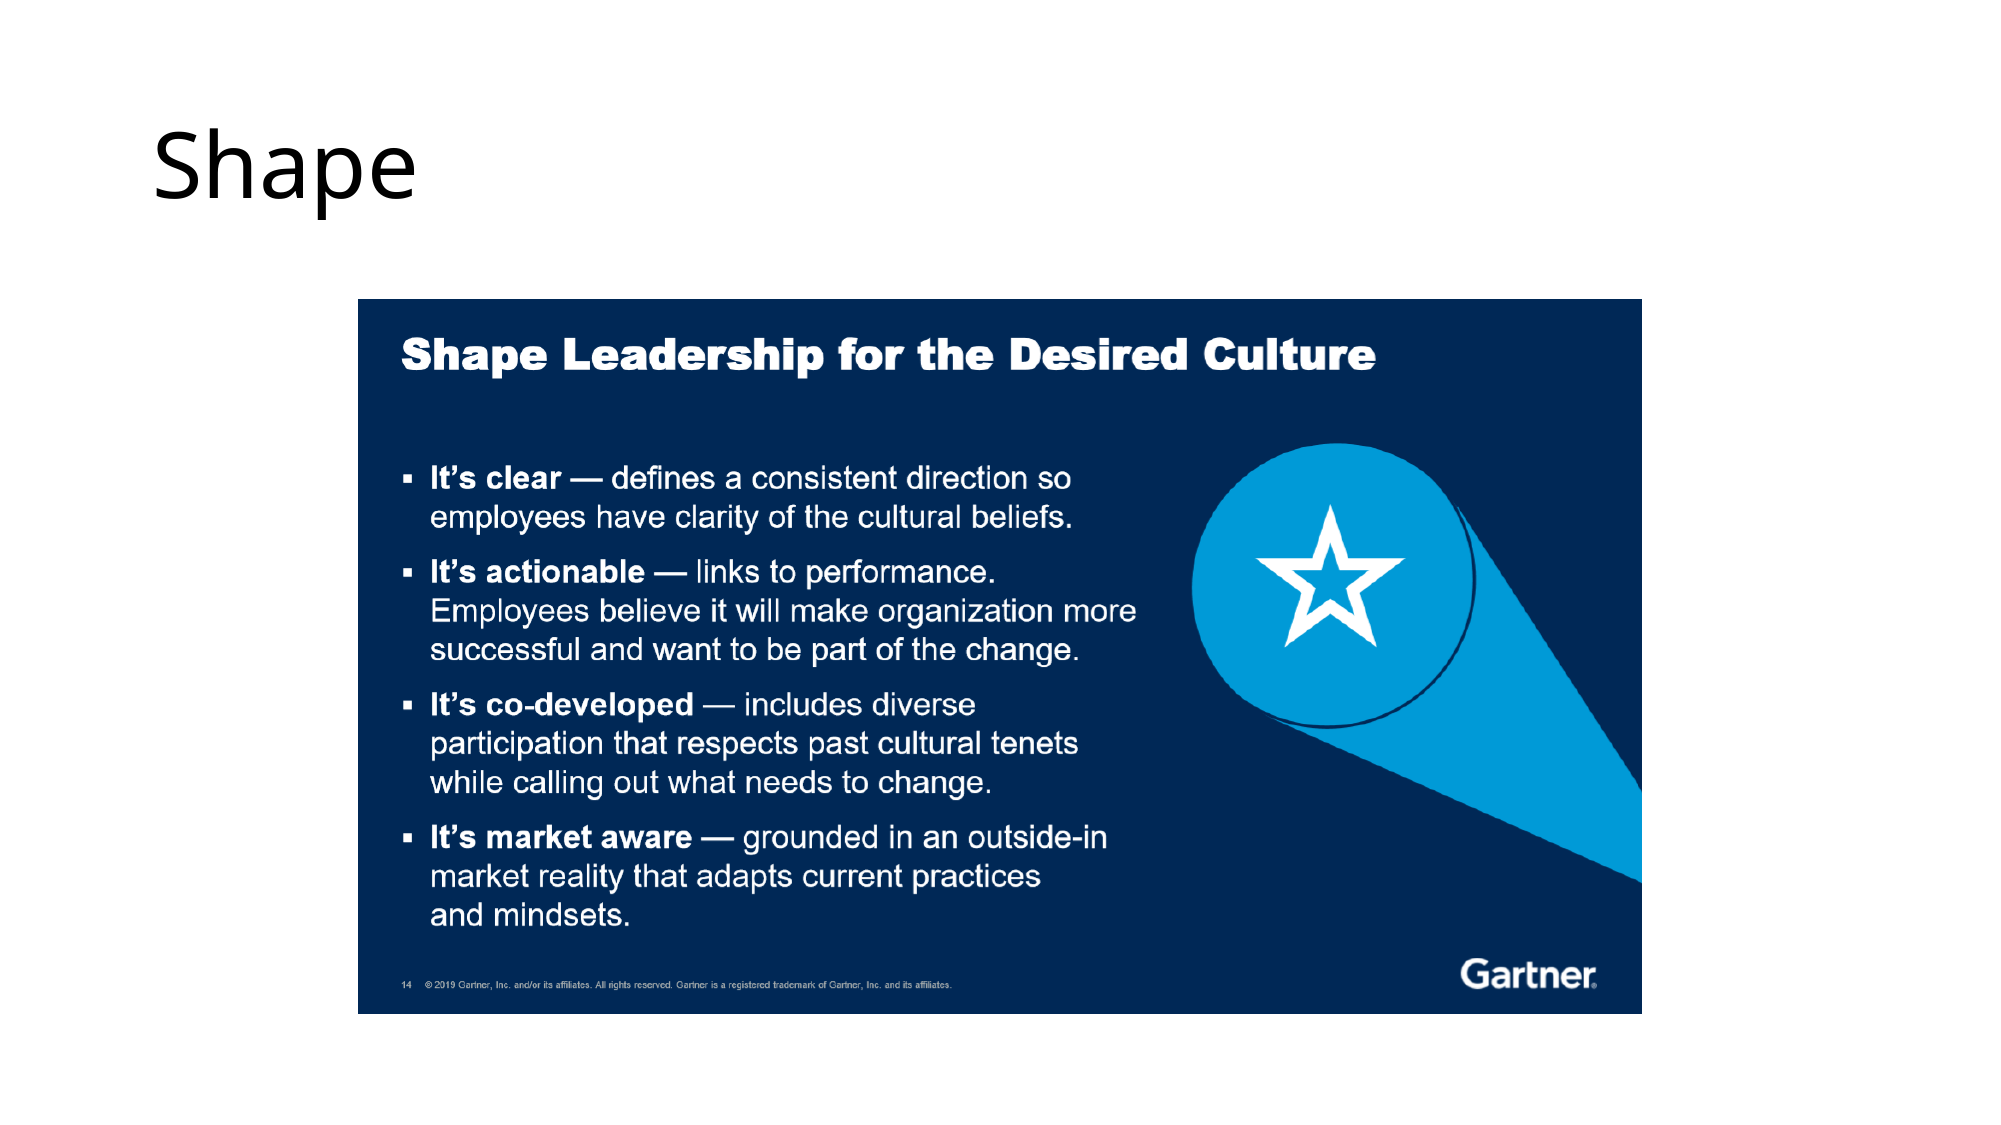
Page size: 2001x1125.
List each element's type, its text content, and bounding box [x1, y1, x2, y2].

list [358, 299, 1642, 1014]
title Shape [137, 59, 1863, 278]
